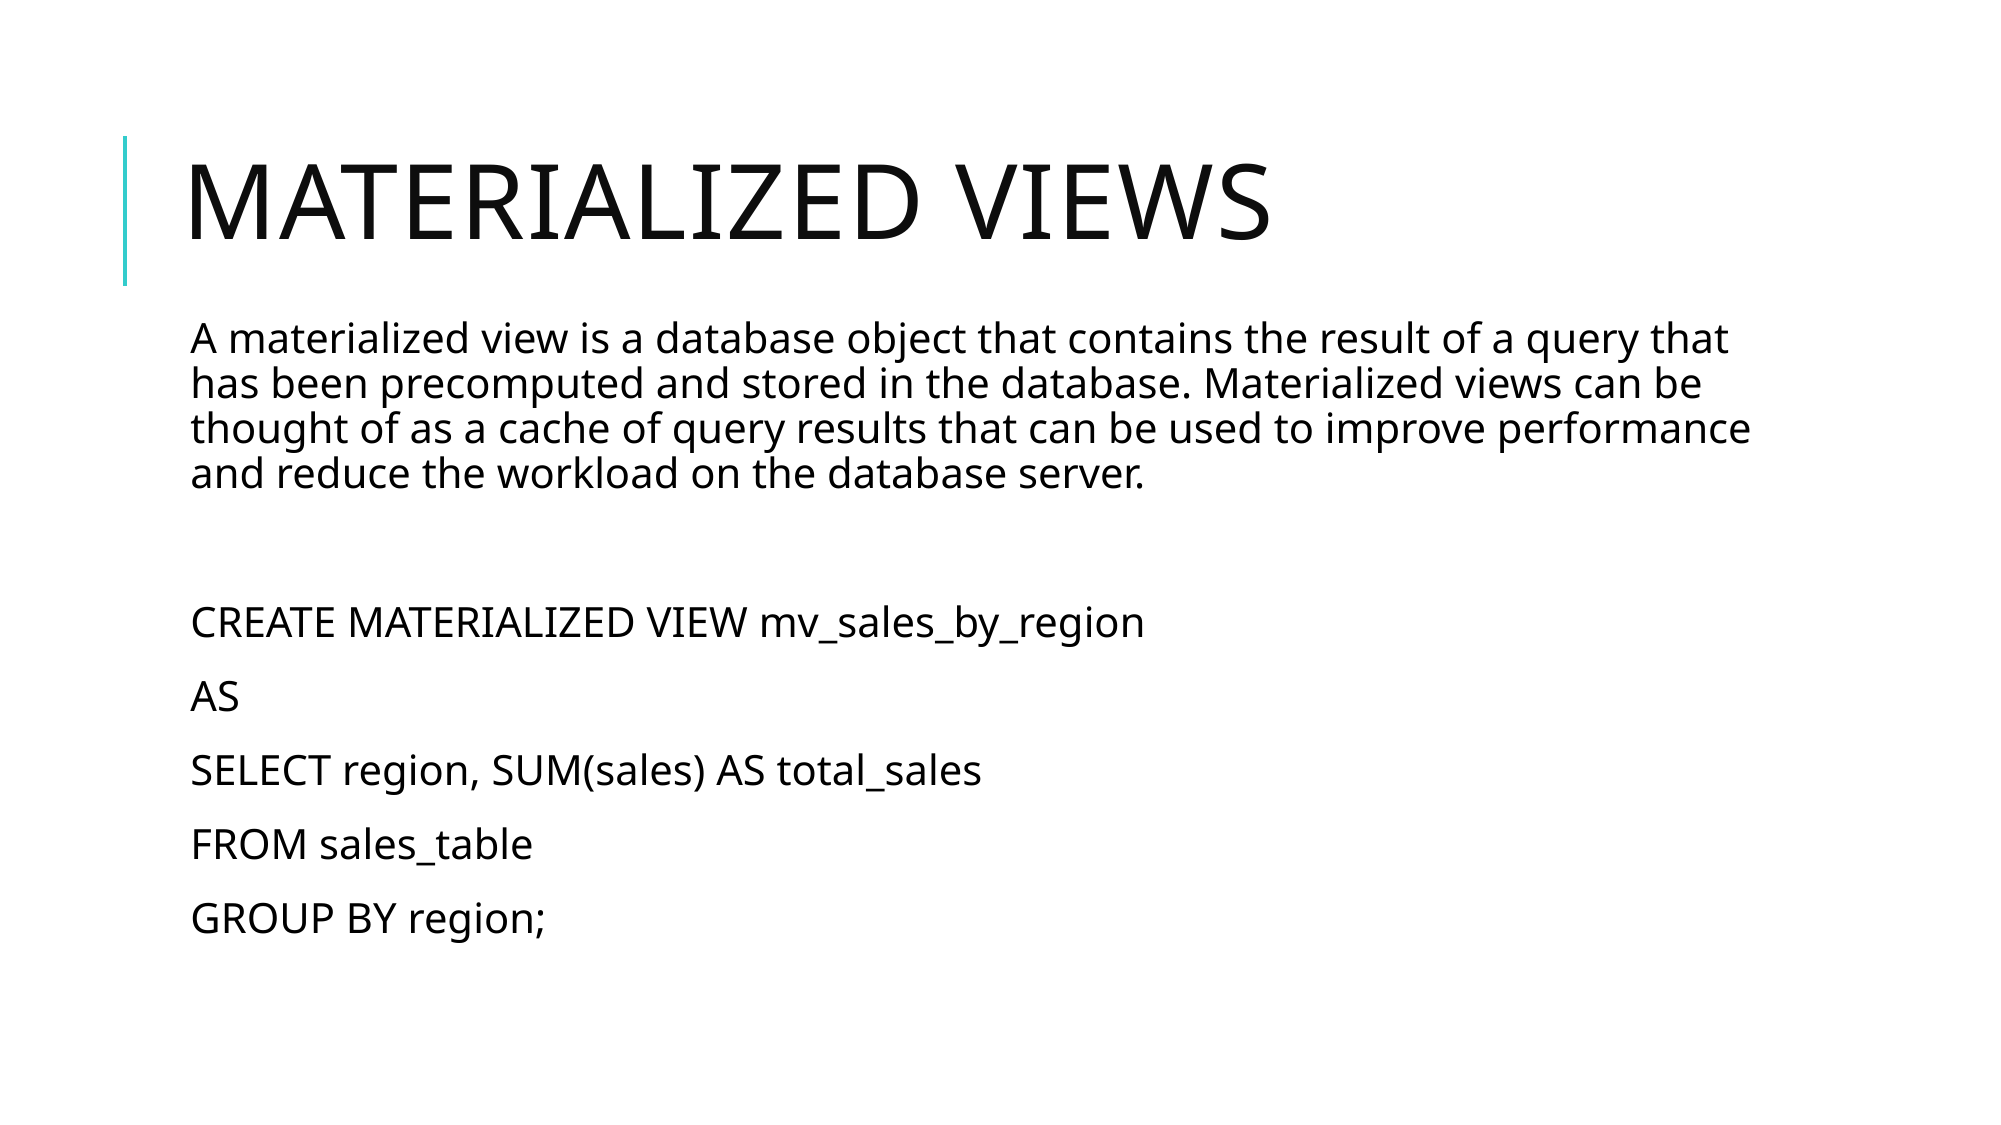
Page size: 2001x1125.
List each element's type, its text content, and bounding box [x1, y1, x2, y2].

title Materialized views [168, 133, 1763, 285]
list A materialized view is a database object that contains the result of a query that has been precomputed and stored in the database. Materialized views can be thought of as a cache of query results that can be used to improve performance and reduce the workload on the database server. CREATE MATERIALIZED VIEW mv_sales_by_region AS SELECT region, SUM(sales) AS total_sales FROM sales_table GROUP BY region; [168, 310, 1763, 1035]
